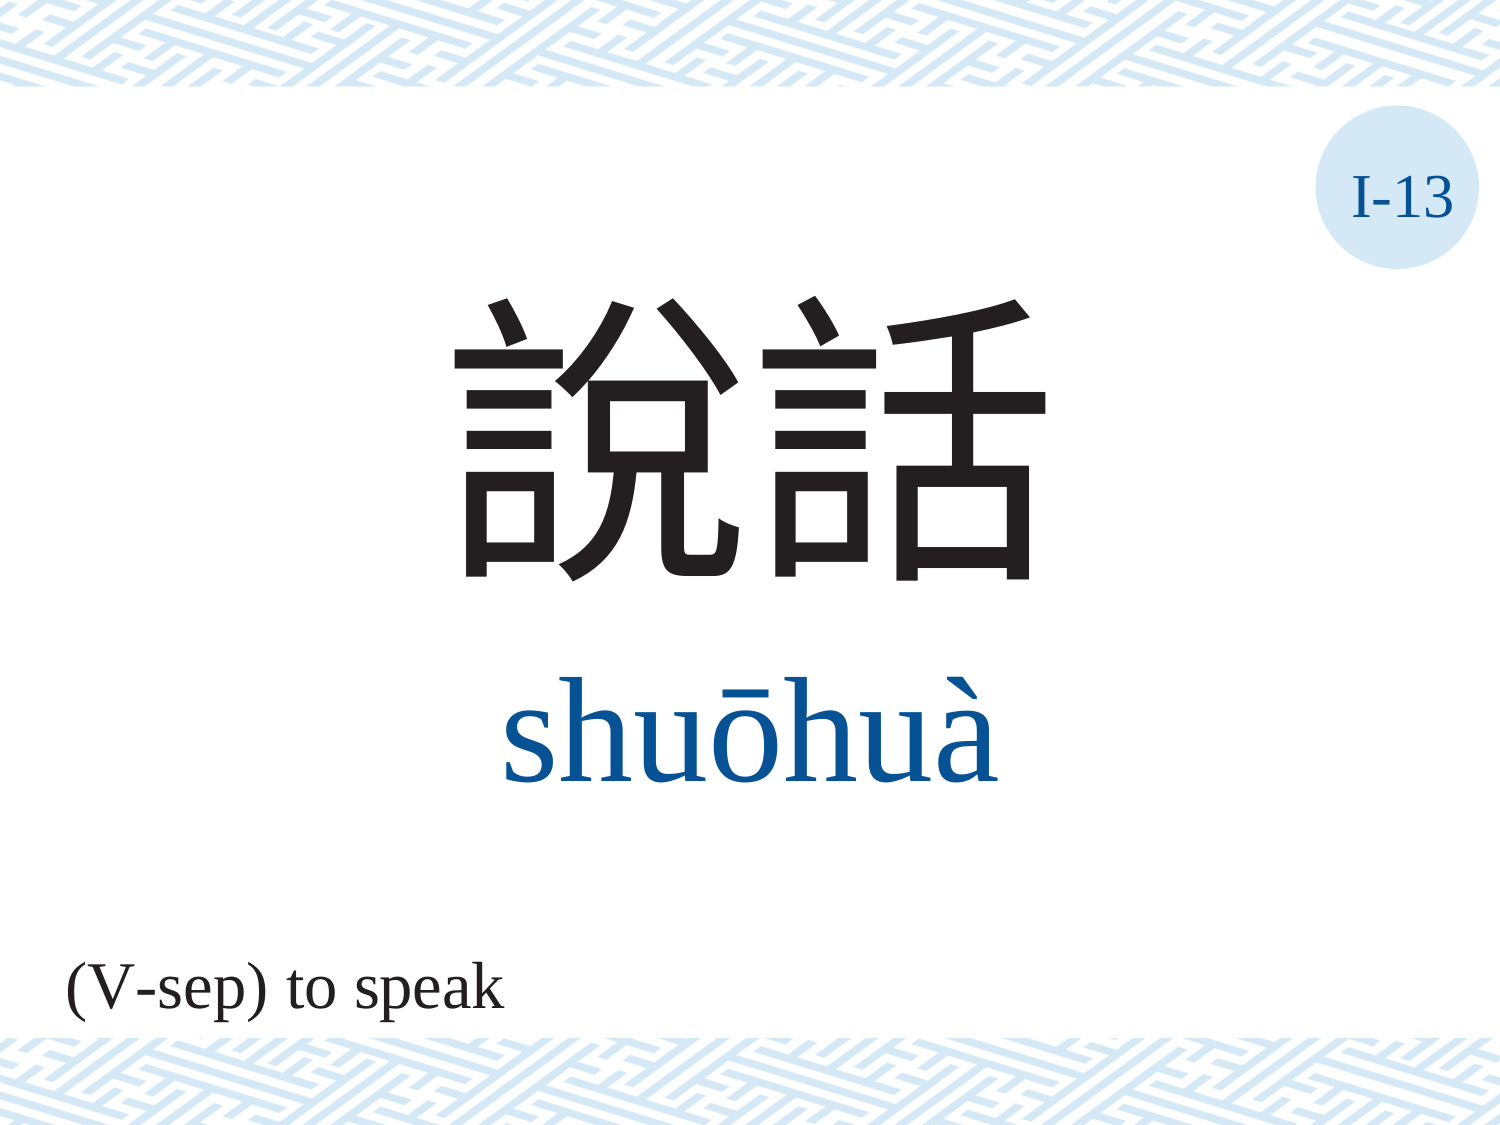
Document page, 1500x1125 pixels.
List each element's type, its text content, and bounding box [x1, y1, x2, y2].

text_box I-13 說話 shuōhuà [439, 154, 1456, 812]
picture [0, 0, 1500, 1125]
text_box (V-sep) to speak [62, 942, 675, 1023]
